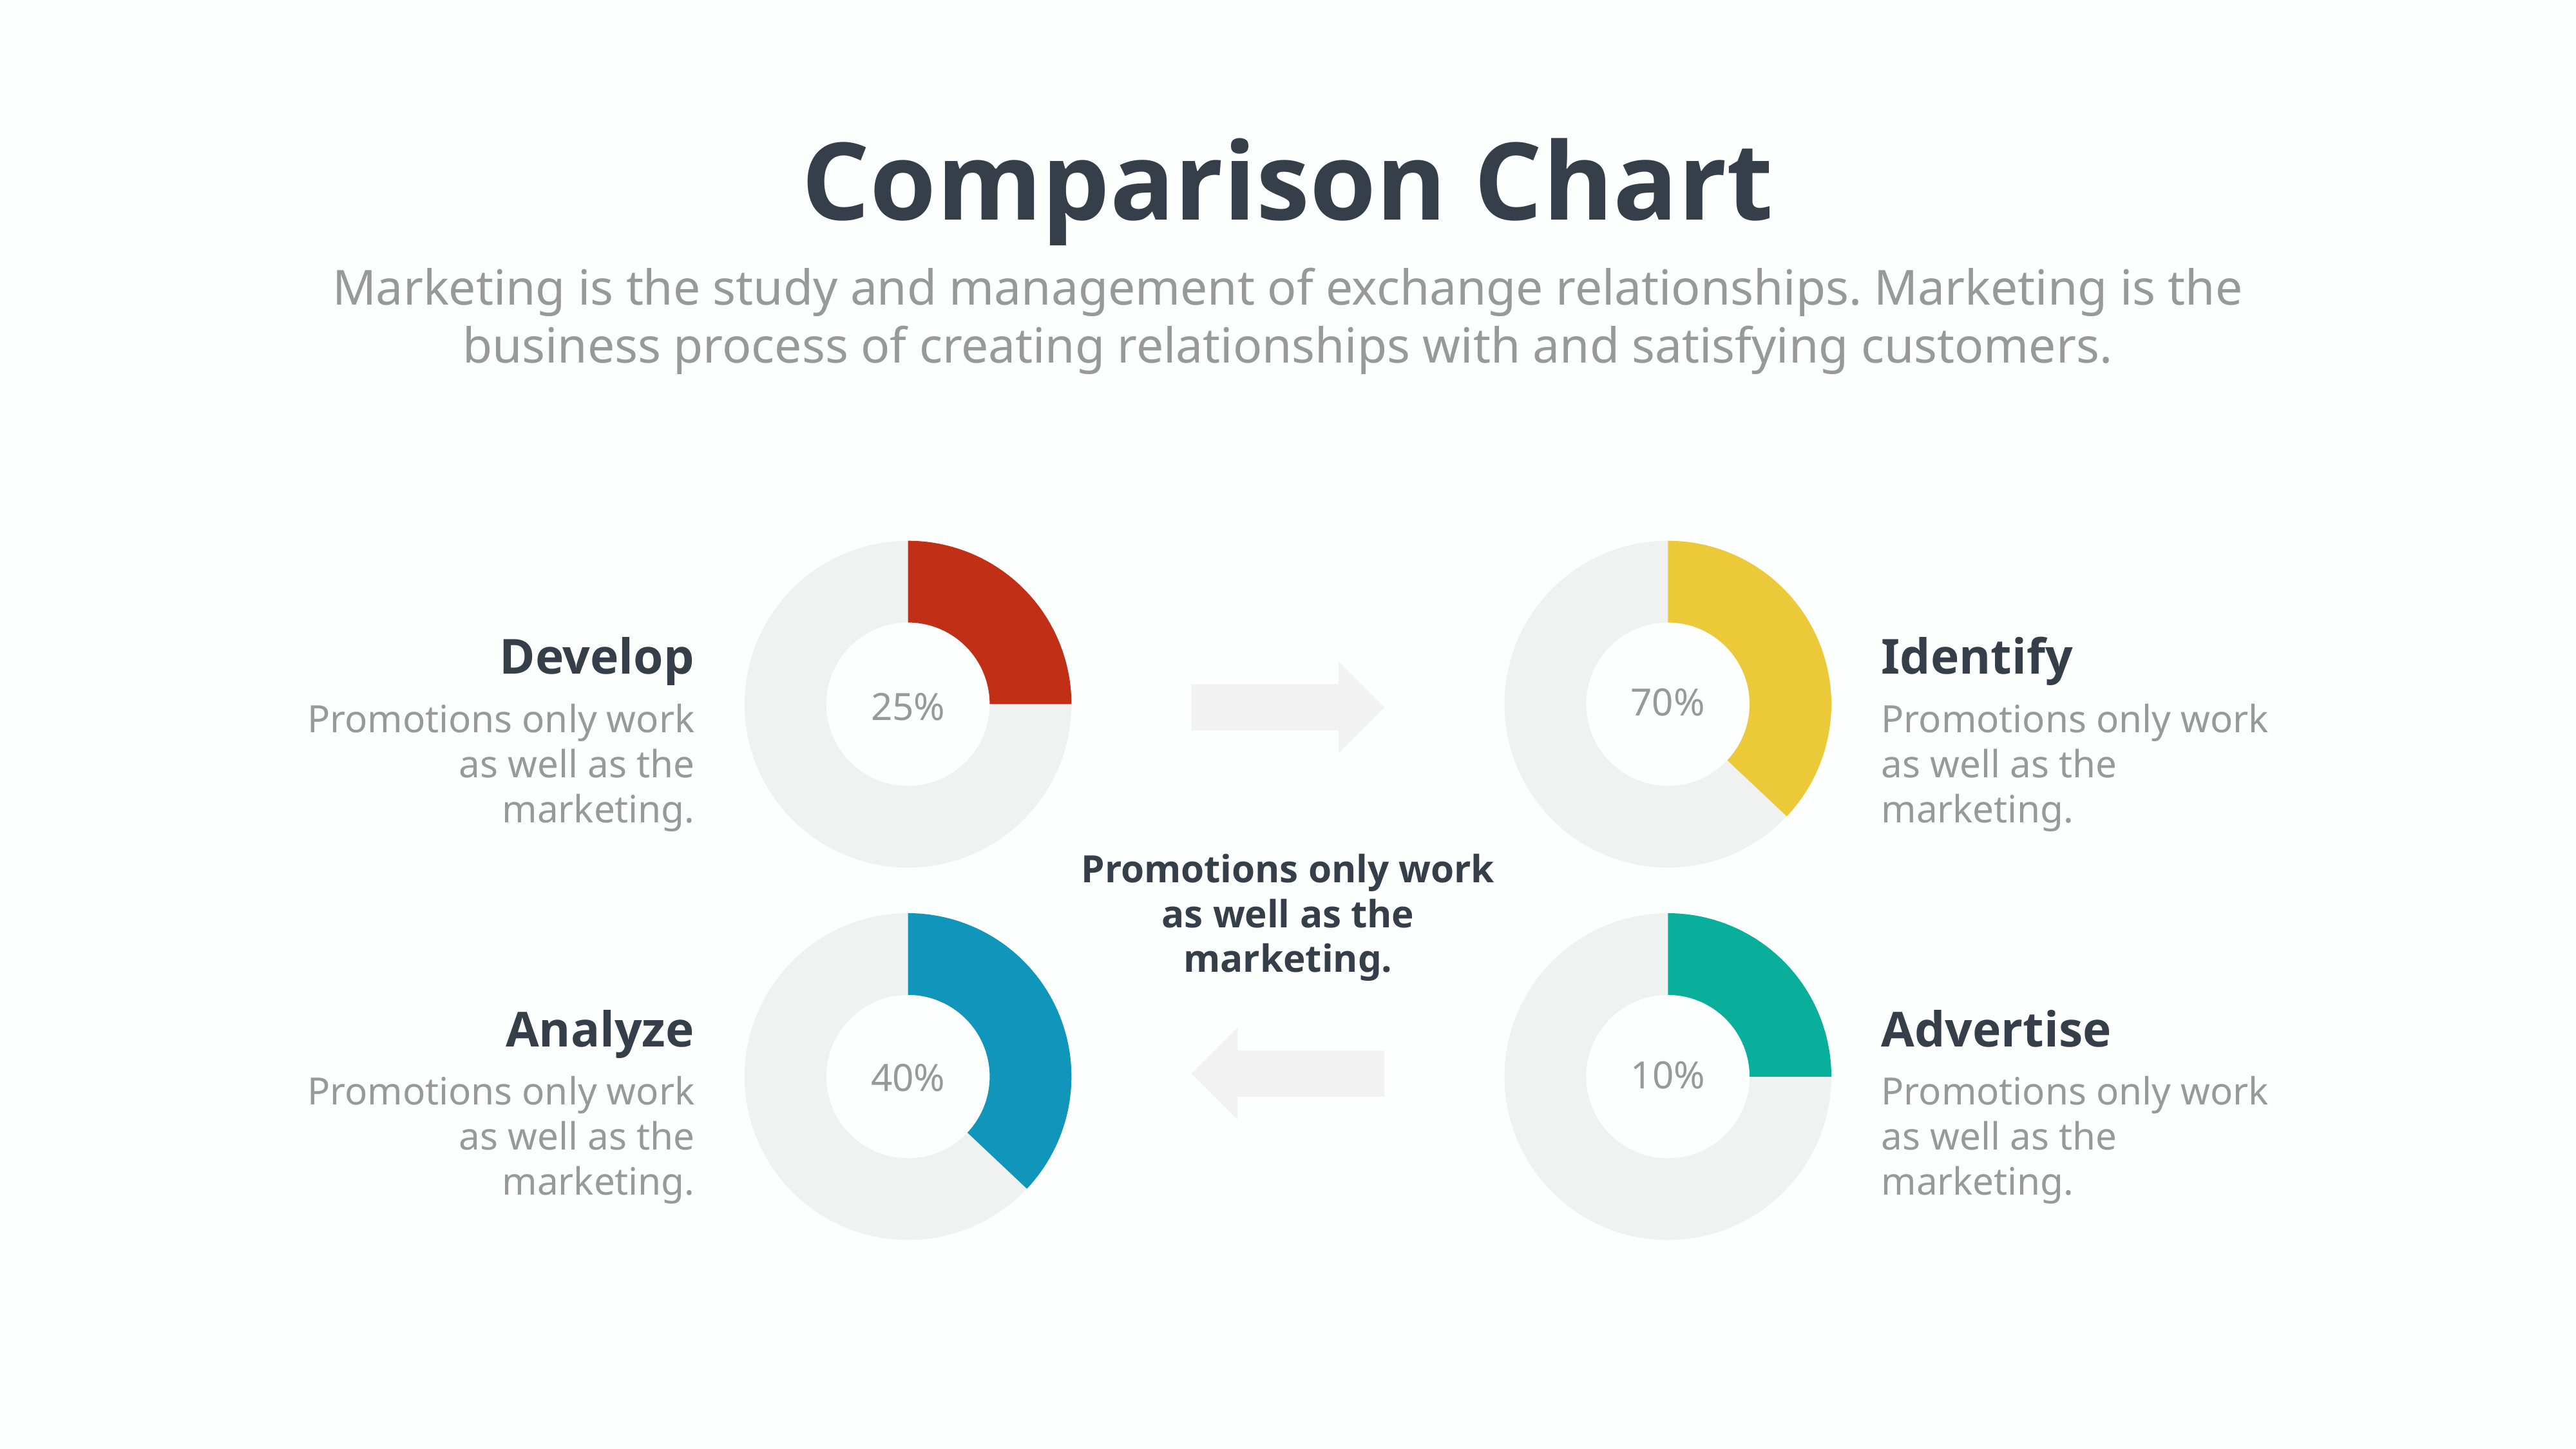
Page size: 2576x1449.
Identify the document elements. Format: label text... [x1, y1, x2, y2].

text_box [281, 108, 2295, 379]
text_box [263, 993, 704, 1164]
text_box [726, 534, 1090, 875]
text_box Promotions only work as well as the marketing. [1385, 840, 1486, 985]
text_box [726, 906, 1090, 1247]
text_box Promotions only work as well as the marketing. [1060, 840, 1191, 985]
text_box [1486, 534, 1850, 1247]
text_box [1872, 993, 2313, 1164]
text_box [263, 621, 704, 791]
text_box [1872, 621, 2313, 791]
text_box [1191, 661, 1385, 1120]
